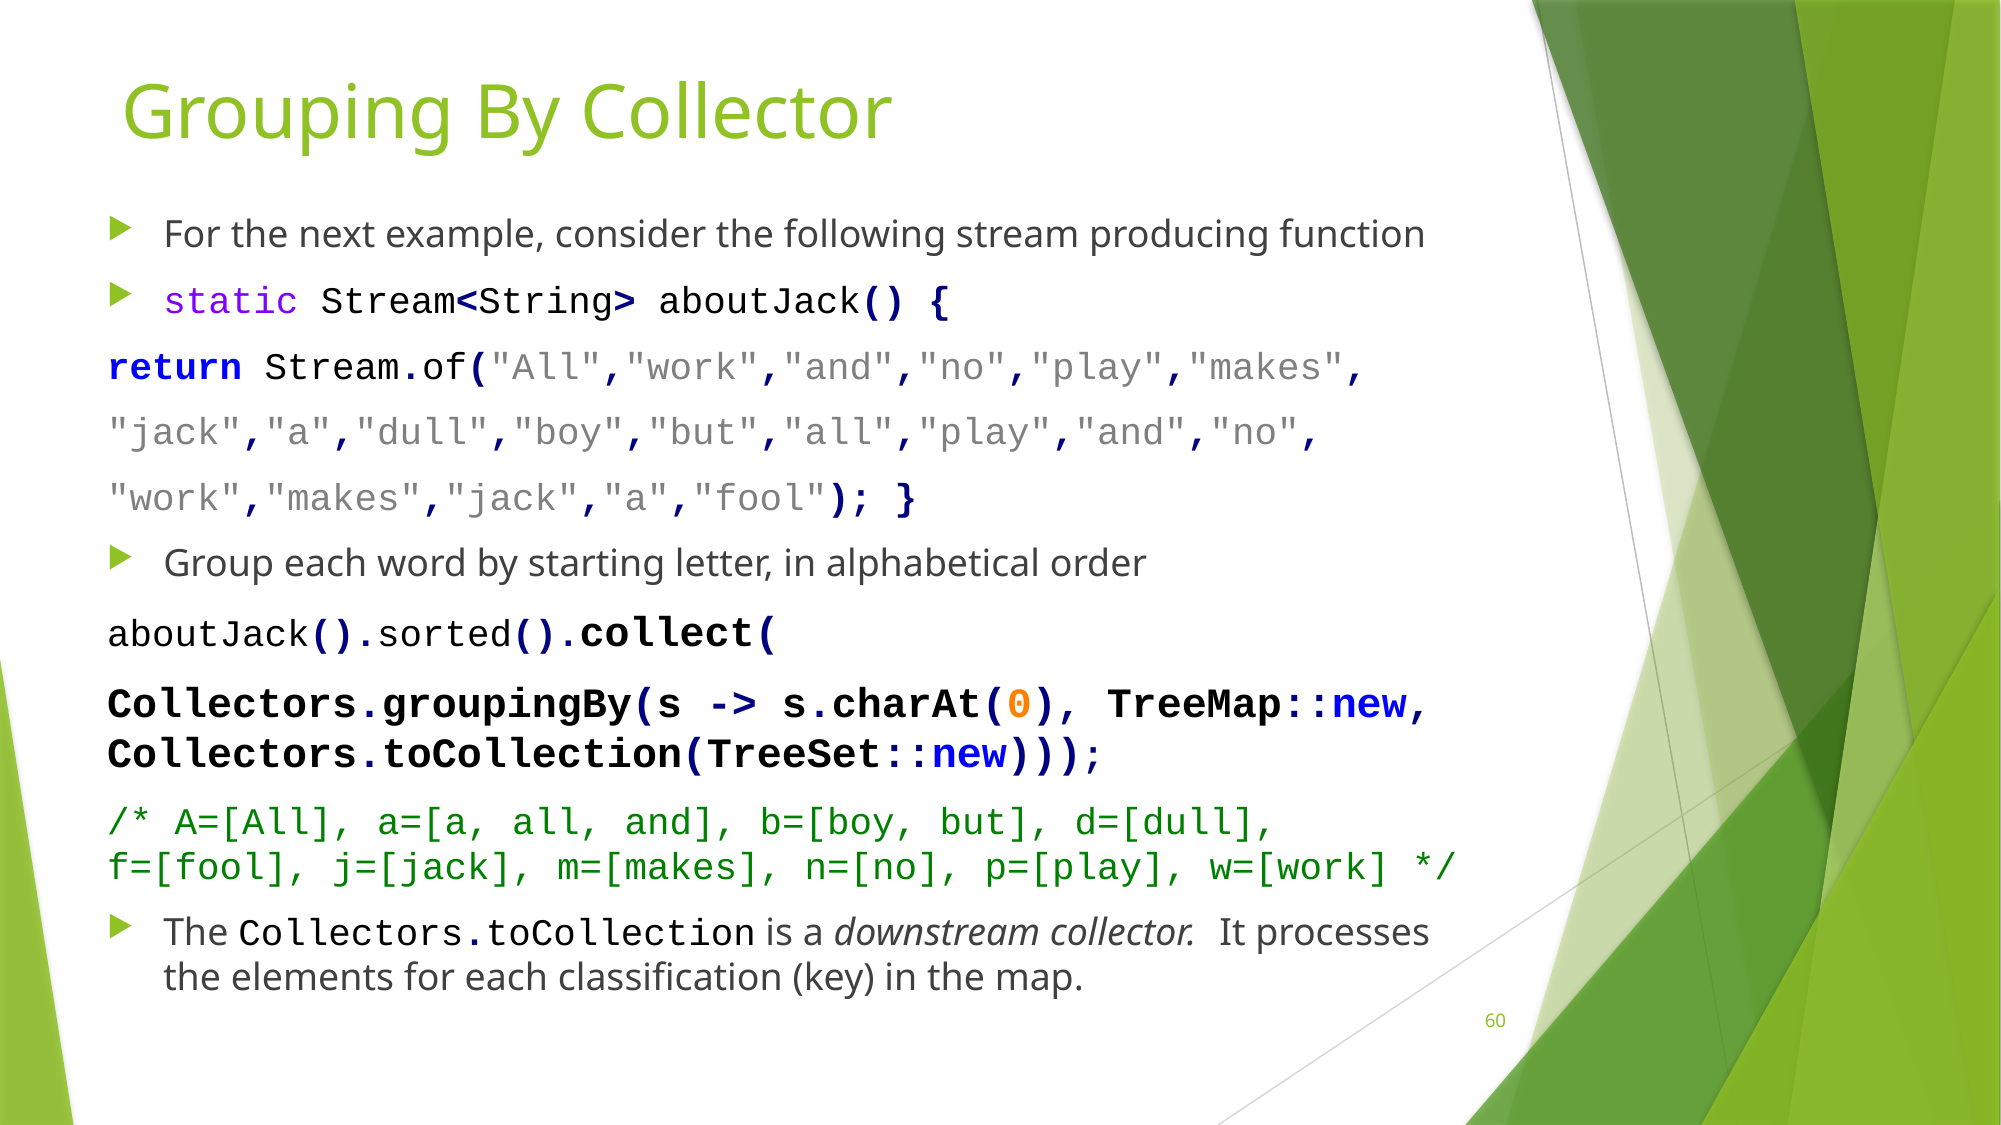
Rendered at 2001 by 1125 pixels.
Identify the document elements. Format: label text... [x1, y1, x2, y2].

list For the next example, consider the following stream producing function static Stream<String> aboutJack() { return Stream.of("All","work","and","no","play","makes", "jack","a","dull","boy","but","all","play","and","no", "work","makes","jack","a","fool"); } Group each word by starting letter, in alphabetical order aboutJack().sorted().collect( Collectors.groupingBy(s -> s.charAt(0), TreeMap::new, Collectors.toCollection(TreeSet::new))); /* A=[All], a=[a, all, and], b=[boy, but], d=[dull], f=[fool], j=[jack], m=[makes], n=[no], p=[play], w=[work] */ The Collectors.toCollection is a downstream collector. It processes the elements for each classification (key) in the map. [92, 202, 1505, 1044]
title Grouping By Collector [106, 55, 1517, 188]
slide_number 60 [1409, 991, 1522, 1051]
